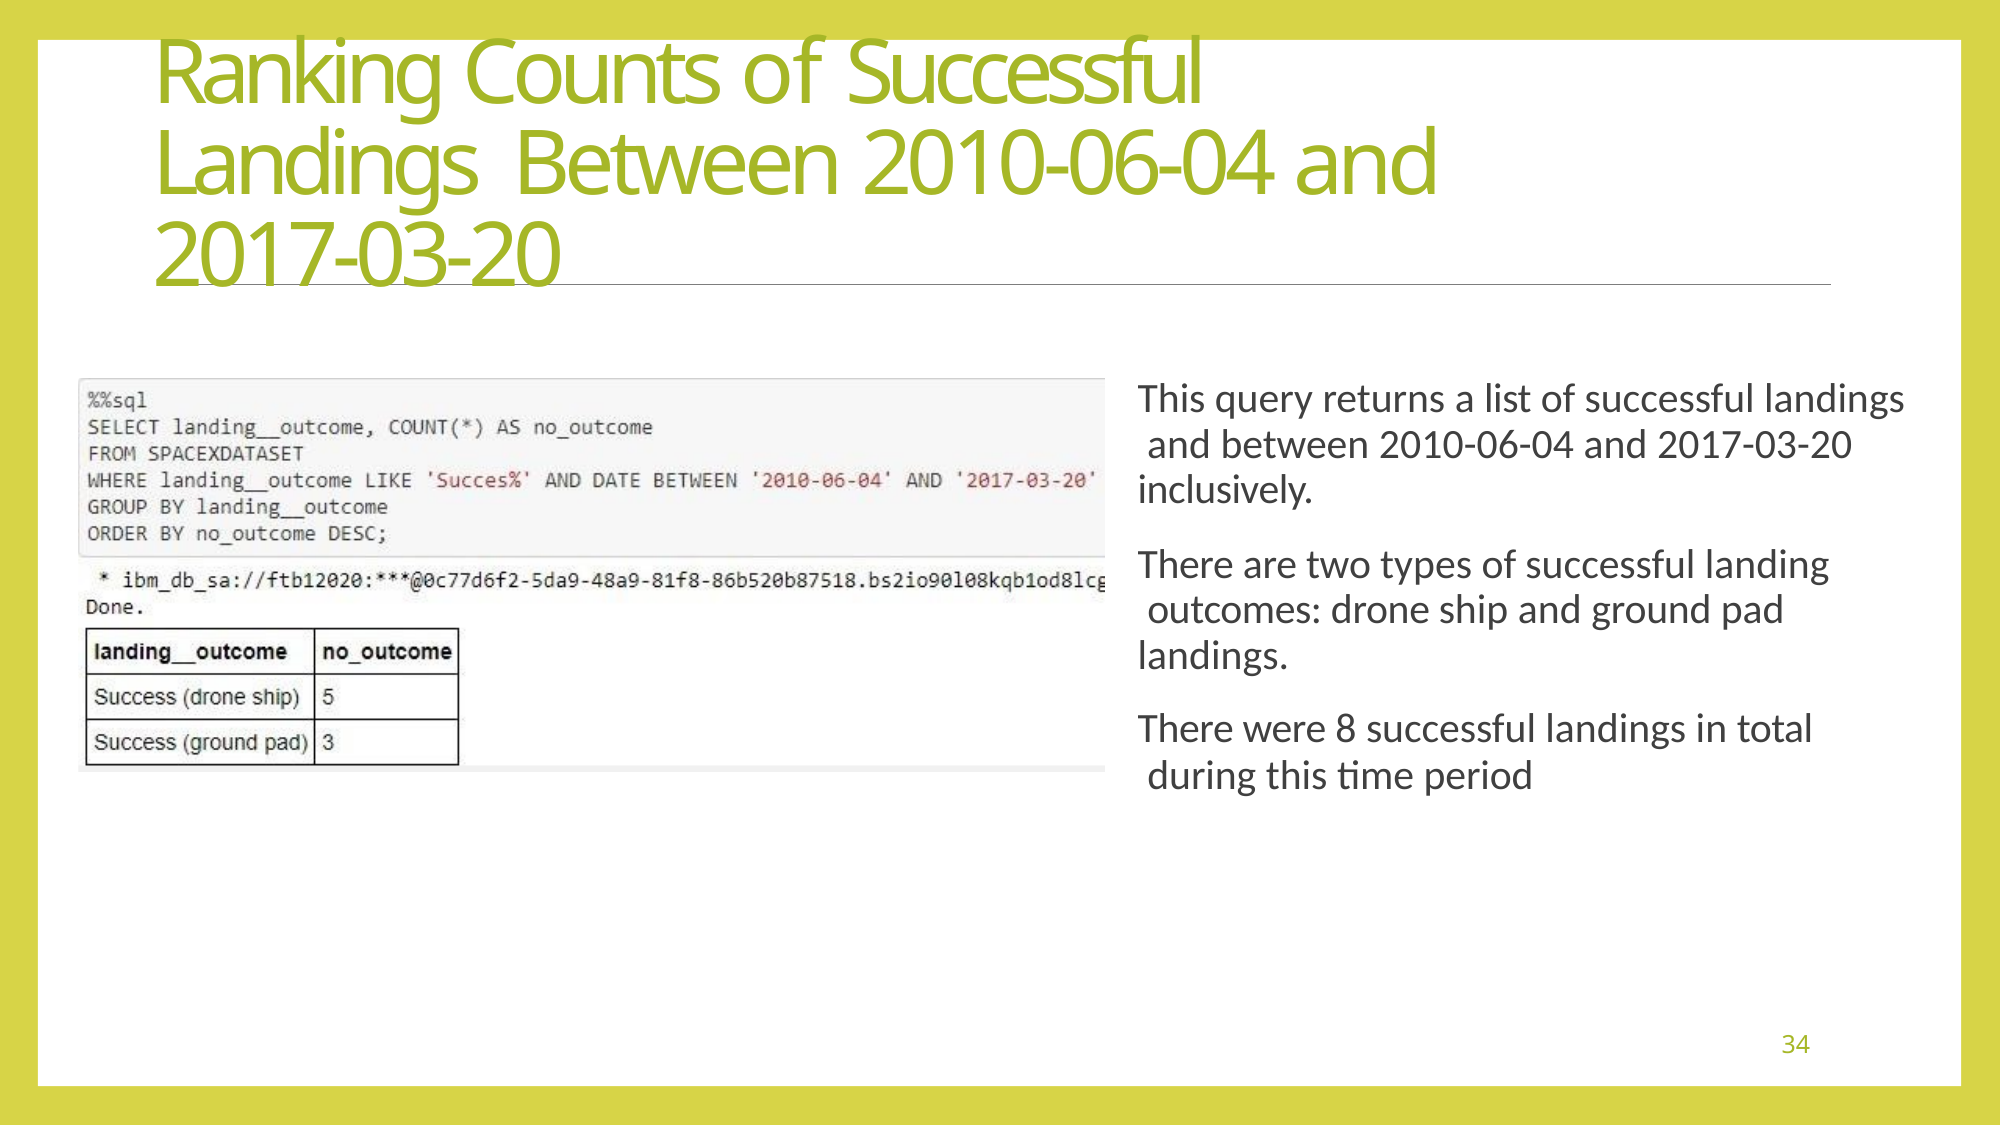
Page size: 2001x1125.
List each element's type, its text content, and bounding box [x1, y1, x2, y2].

text_box This query returns a list of successful landings and between 2010-06-04 and 2017-03-20 inclusively. There are two types of successful landing outcomes: drone ship and ground pad landings. There were 8 successful landings in total during this time period [1135, 370, 1908, 799]
slide_number 34 [1530, 799, 1811, 1125]
title Ranking Counts of Successful Landings Between 2010-06-04 and 2017-03-20 [150, 10, 1465, 305]
text_box [78, 378, 1105, 772]
